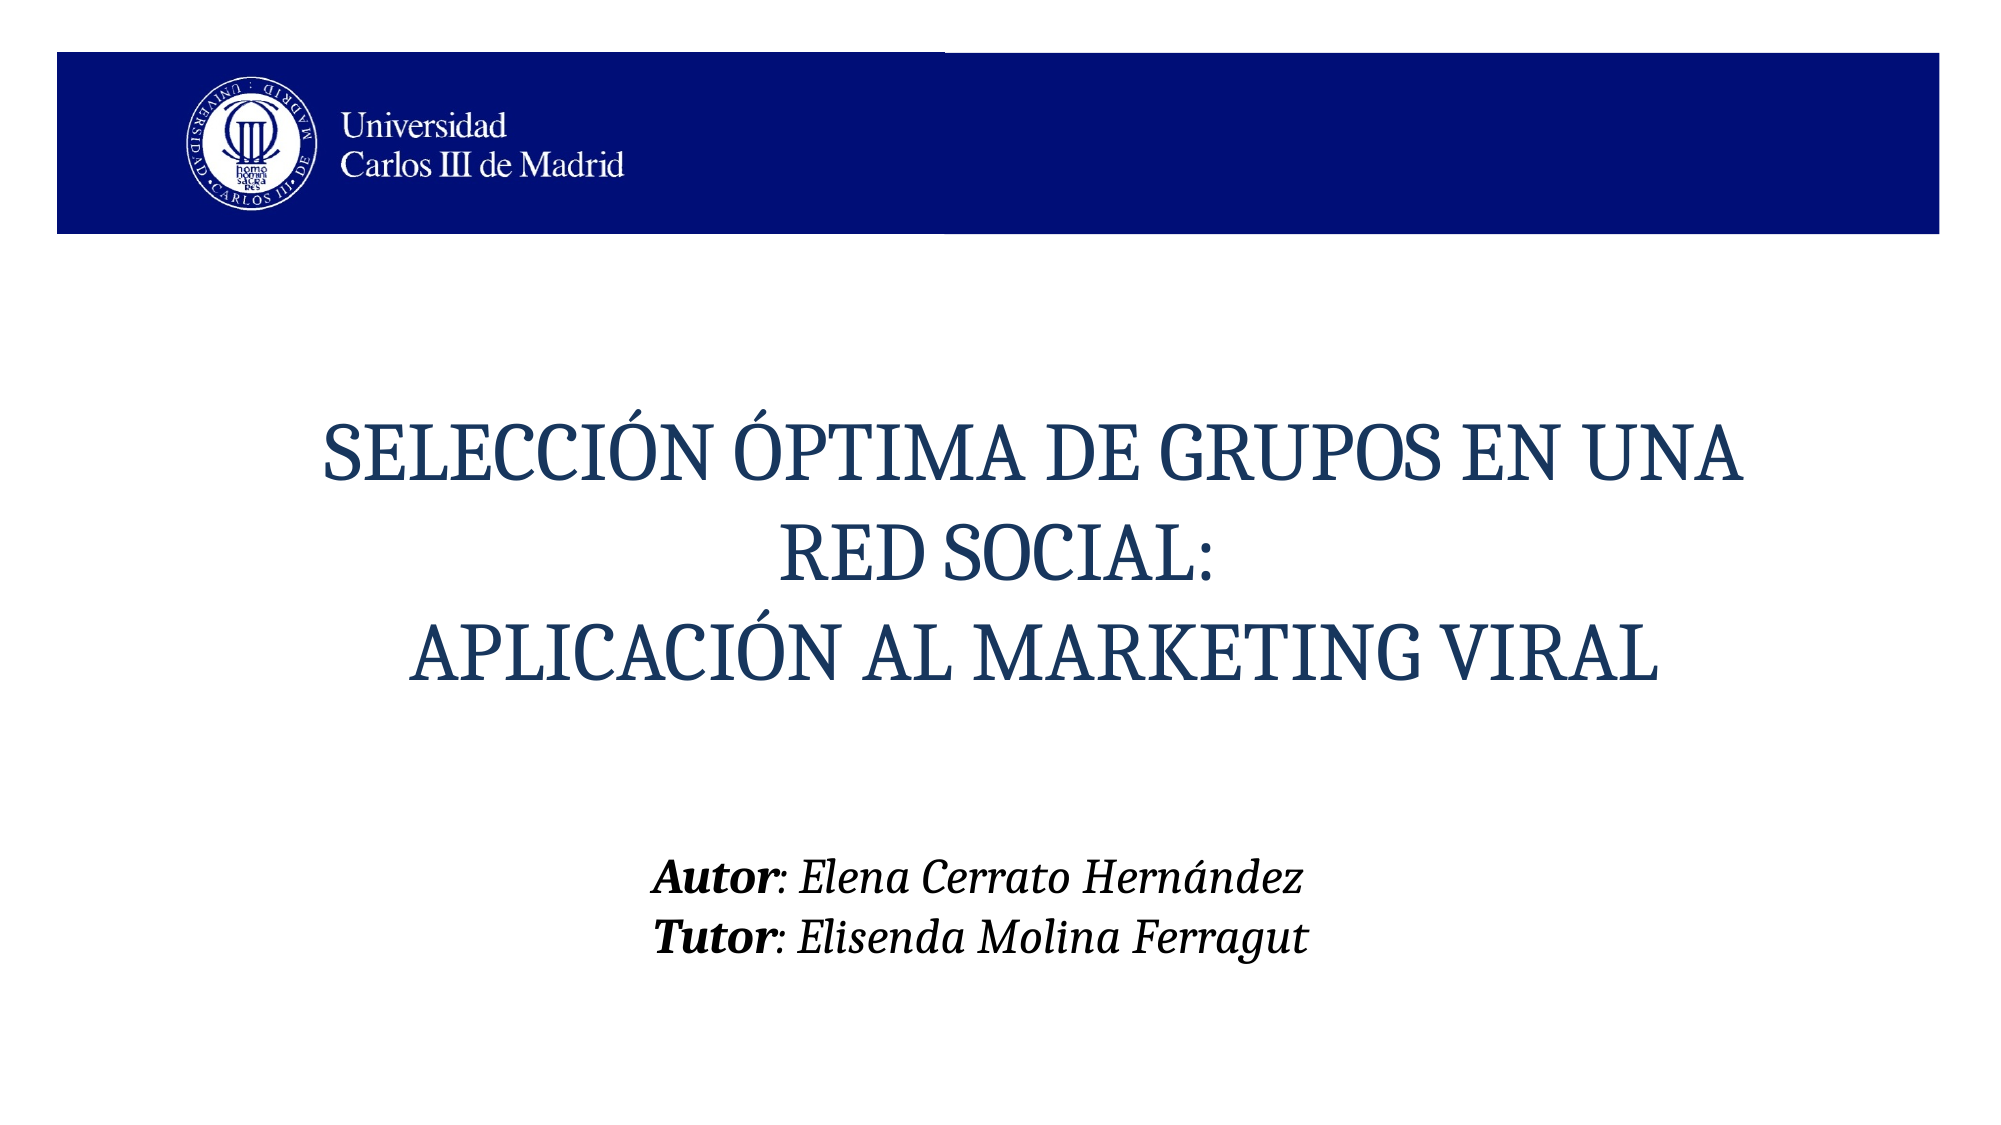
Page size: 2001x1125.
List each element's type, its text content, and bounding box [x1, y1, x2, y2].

text_box SELECCIÓN ÓPTIMA DE GRUPOS EN UNA RED SOCIAL: APLICACIÓN AL MARKETING VIRAL [188, 389, 1808, 705]
text_box Autor: Elena Cerrato Hernández Tutor: Elisenda Molina Ferragut [563, 836, 1511, 972]
text_box [945, 52, 1941, 235]
picture [57, 52, 945, 235]
